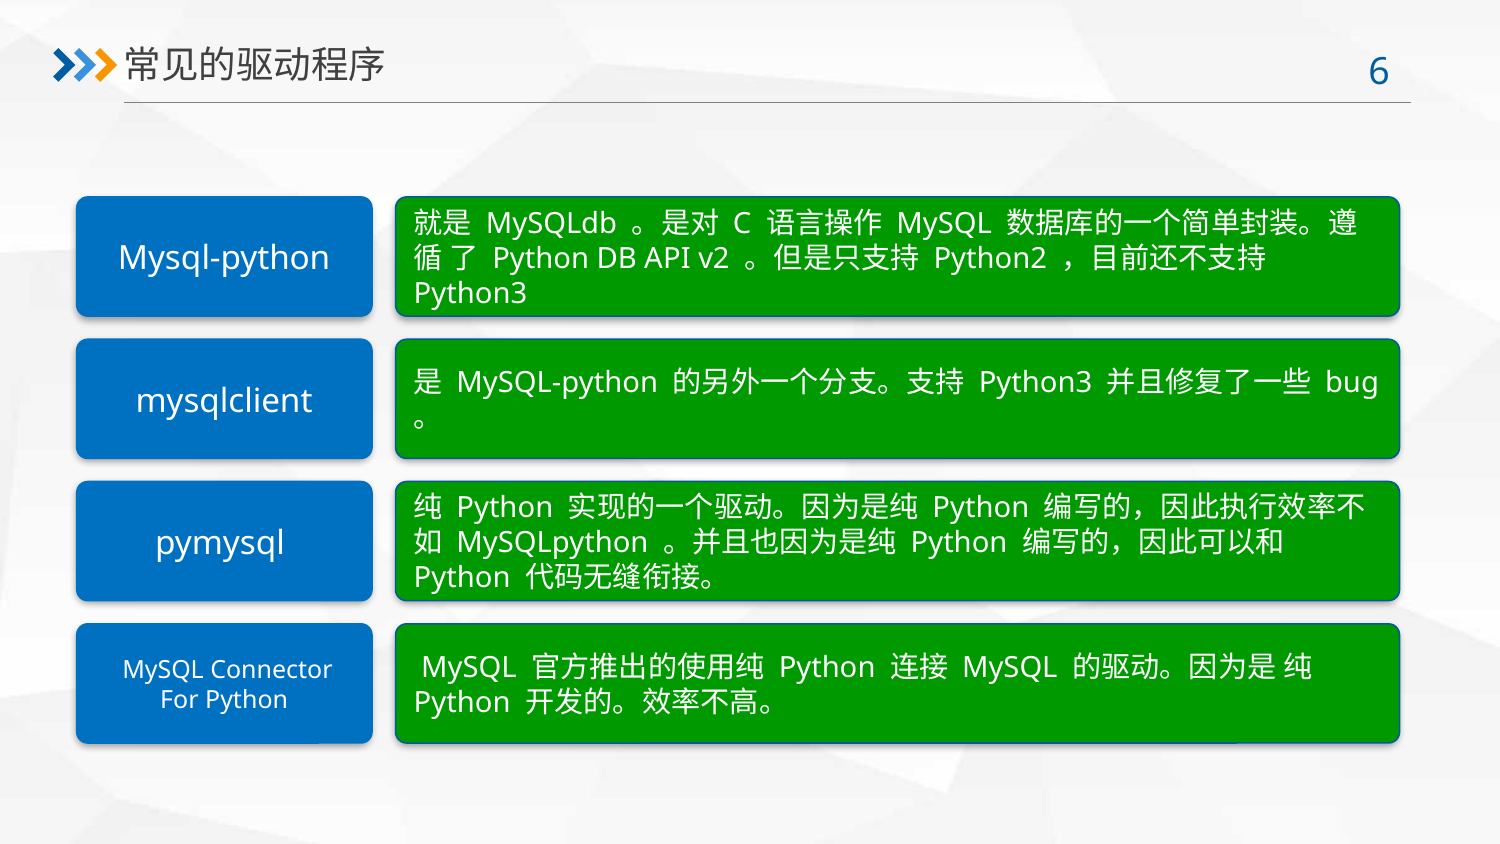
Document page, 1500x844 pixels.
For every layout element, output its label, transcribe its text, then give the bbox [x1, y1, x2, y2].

text_box 就是 MySQLdb 。是对 C 语言操作 MySQL 数据库的一个简单封装。遵循 了 Python DB API v2 。但是只支持 Python2 ，目前还不支持 Python3 [394, 196, 1401, 317]
text_box 纯 Python 实现的一个驱动。因为是纯 Python 编写的，因此执行效率不如 MySQLpython 。并且也因为是纯 Python 编写的，因此可以和 Python 代码无缝衔接。 [394, 480, 1401, 602]
text_box MySQL 官方推出的使用纯 Python 连接 MySQL 的驱动。因为是 纯 Python 开发的。效率不高。 [394, 623, 1401, 744]
picture [0, 0, 1500, 844]
text_box mysqlclient [75, 338, 373, 460]
text_box 是 MySQL-python 的另外一个分支。支持 Python3 并且修复了一些 bug 。 [394, 338, 1401, 460]
text_box pymysql [75, 480, 373, 602]
text_box MySQL Connector For Python [75, 623, 373, 744]
text_box 常见的驱动程序 [123, 32, 533, 95]
text_box Mysql-python [75, 196, 373, 317]
